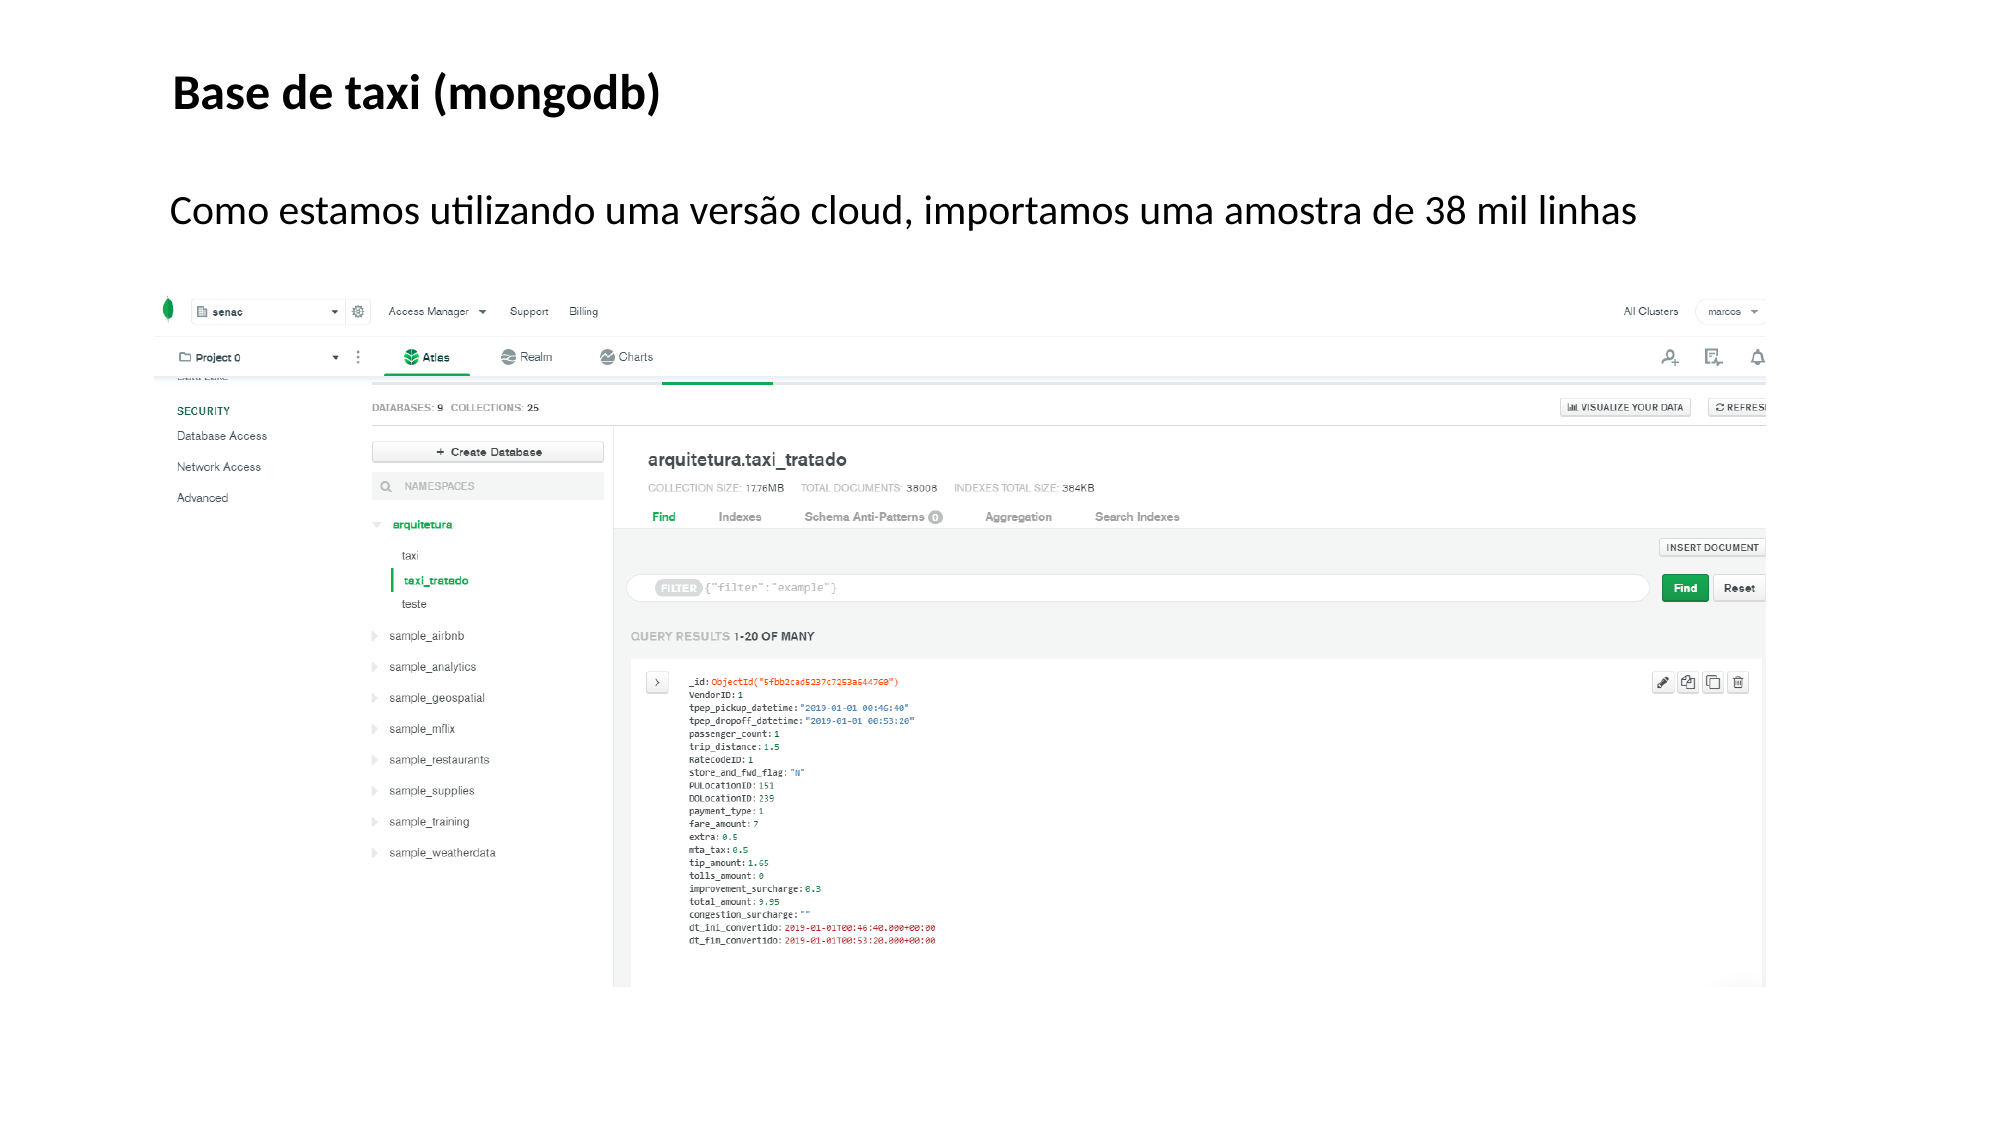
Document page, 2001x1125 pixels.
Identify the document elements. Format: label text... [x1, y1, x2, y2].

text_box Base de taxi (mongodb) [157, 52, 677, 128]
picture [154, 287, 1766, 987]
text_box Como estamos utilizando uma versão cloud, importamos uma amostra de 38 mil linhas [154, 175, 1813, 240]
